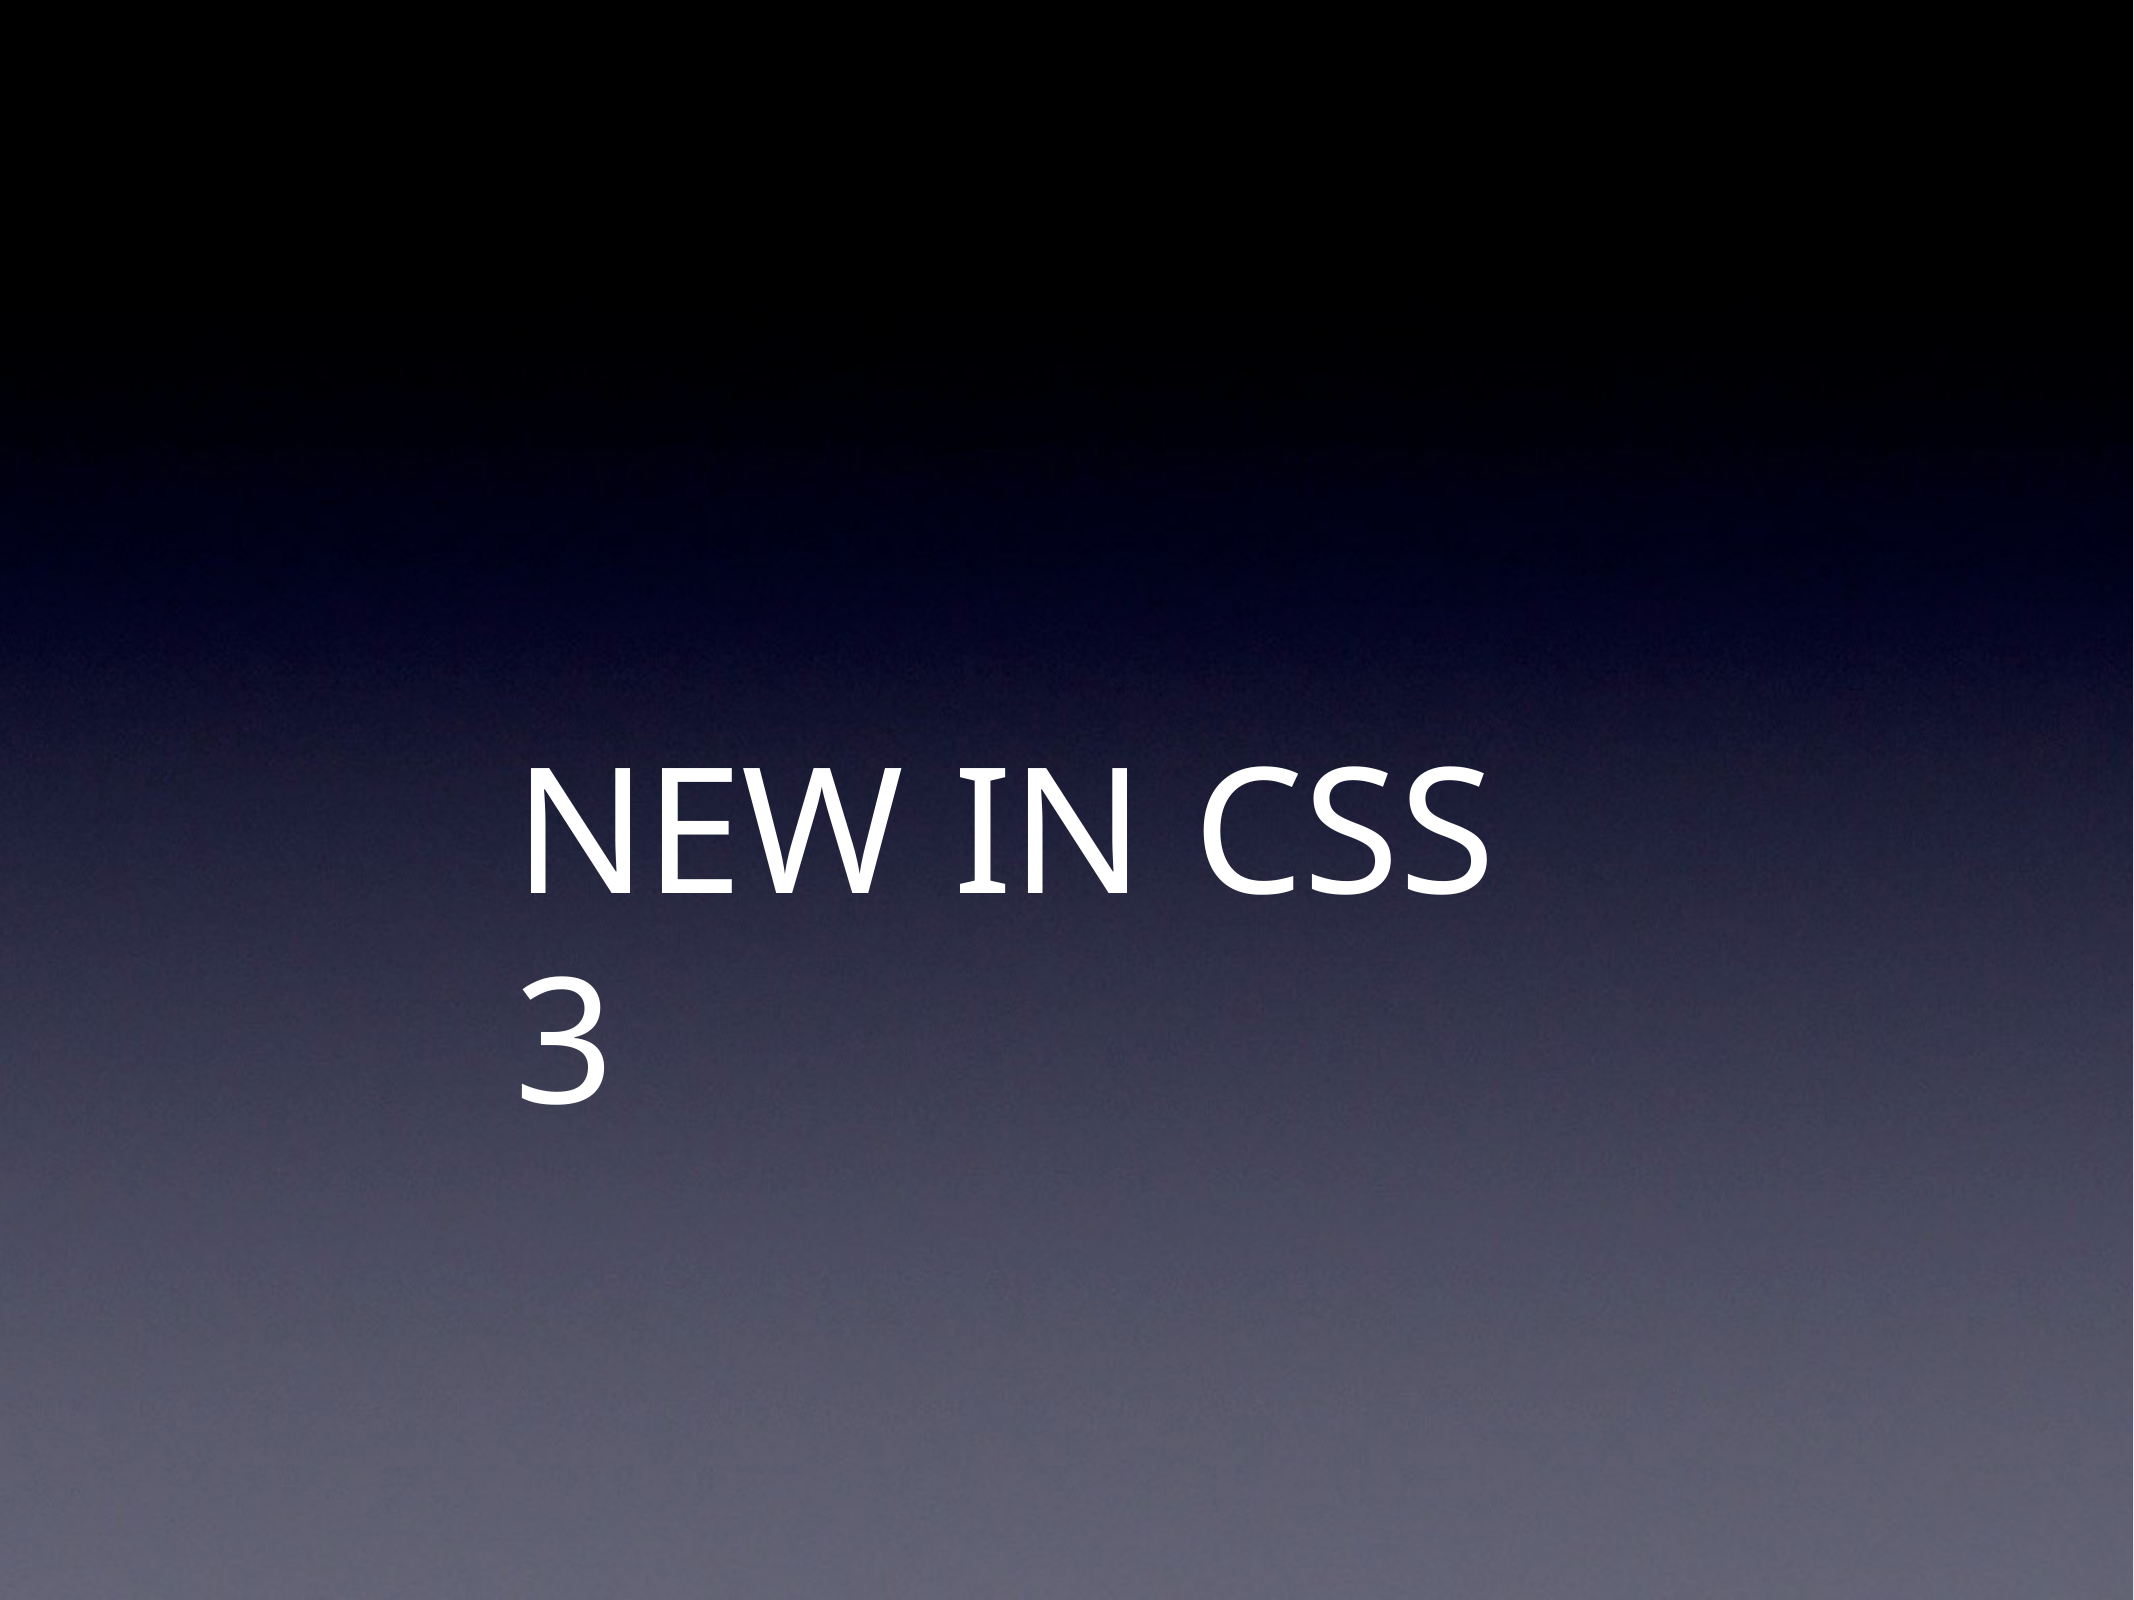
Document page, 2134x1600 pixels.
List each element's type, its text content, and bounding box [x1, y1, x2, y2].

text_box NEW IN CSS 3 [512, 718, 1621, 1139]
picture [0, 0, 2134, 1600]
